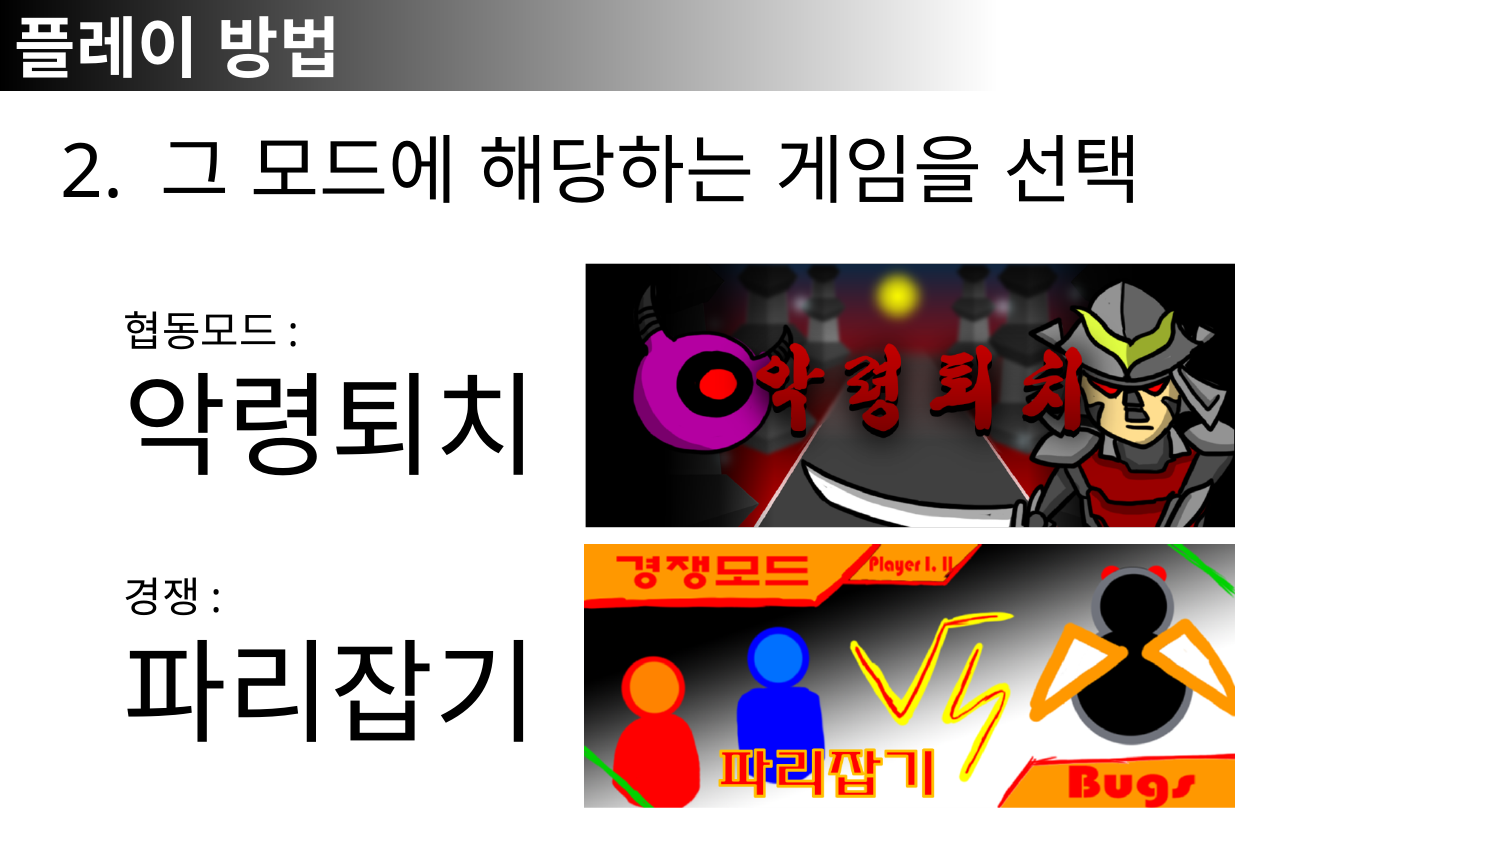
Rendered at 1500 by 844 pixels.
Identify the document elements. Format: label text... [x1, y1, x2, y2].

text_box 2. 그 모드에 해당하는 게임을 선택 [45, 115, 1157, 220]
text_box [584, 244, 1235, 836]
text_box 플레이 방법 [0, 0, 1000, 93]
text_box 경쟁: 파리잡기 [108, 563, 553, 764]
text_box 협동모드: 악령퇴치 [108, 296, 553, 497]
